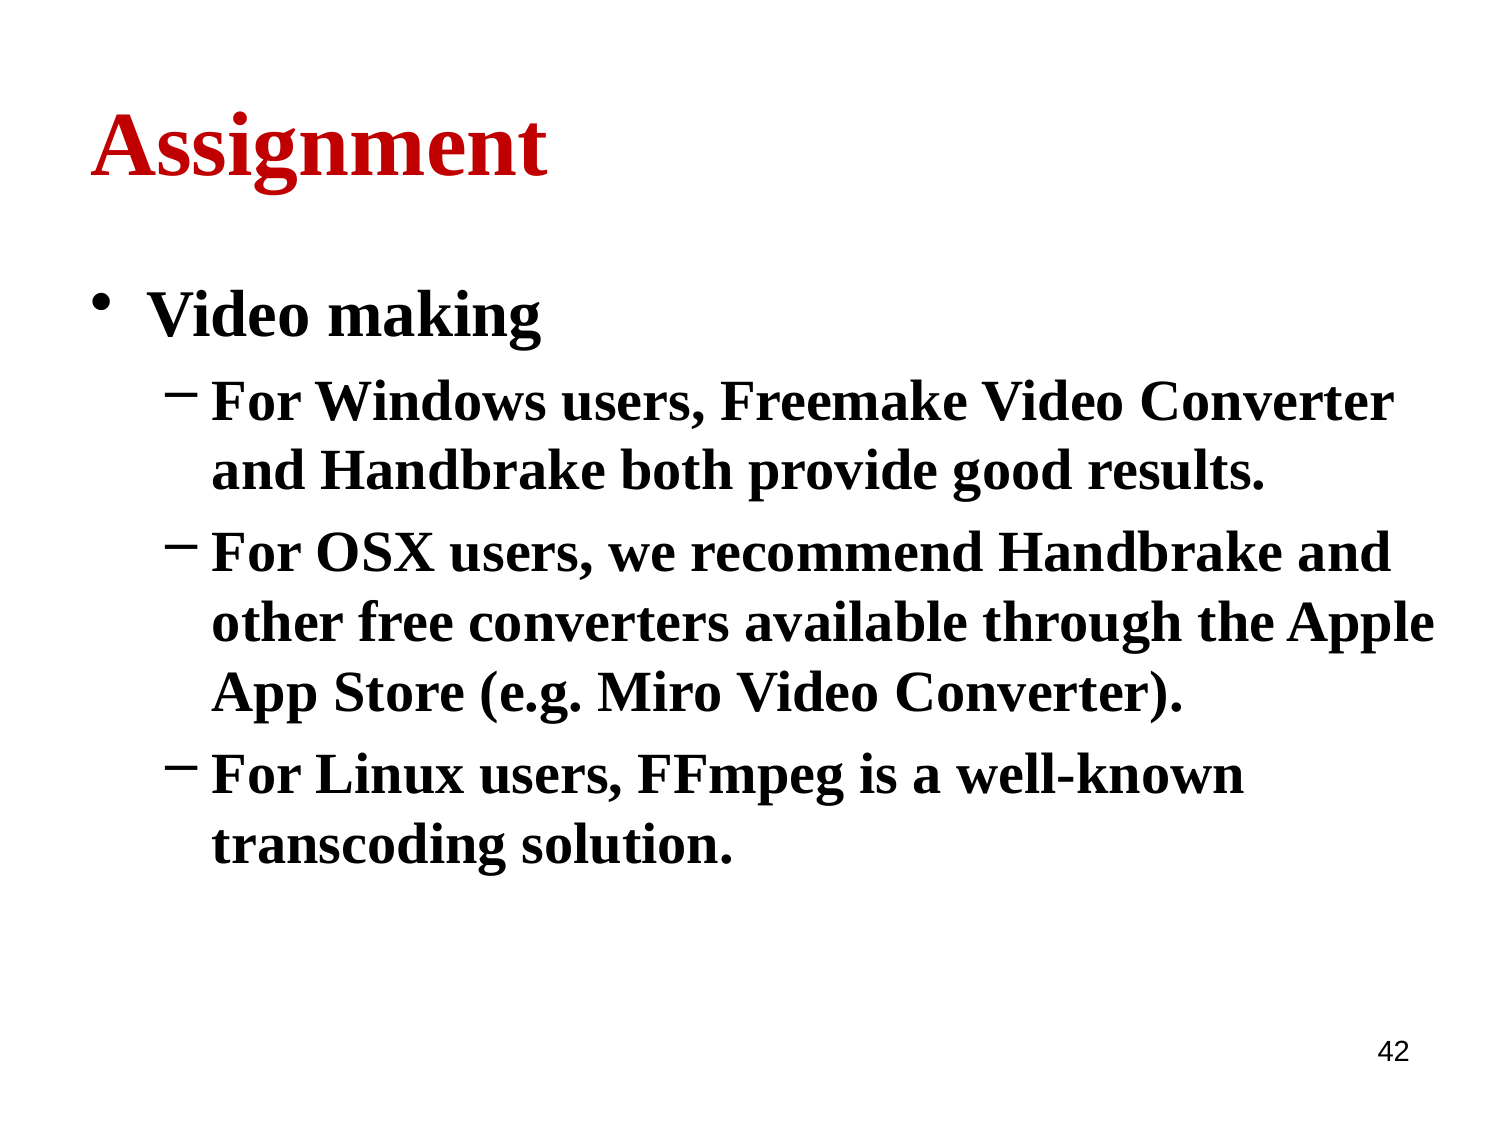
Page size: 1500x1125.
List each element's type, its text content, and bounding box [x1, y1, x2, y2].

title Assignment [75, 45, 1425, 233]
slide_number 42 [1074, 1024, 1425, 1103]
list Video making For Windows users, Freemake Video Converter and Handbrake both provide good results. For OSX users, we recommend Handbrake and other free converters available through the Apple App Store (e.g. Miro Video Converter). For Linux users, FFmpeg is a well-known transcoding solution. [75, 262, 1500, 1005]
